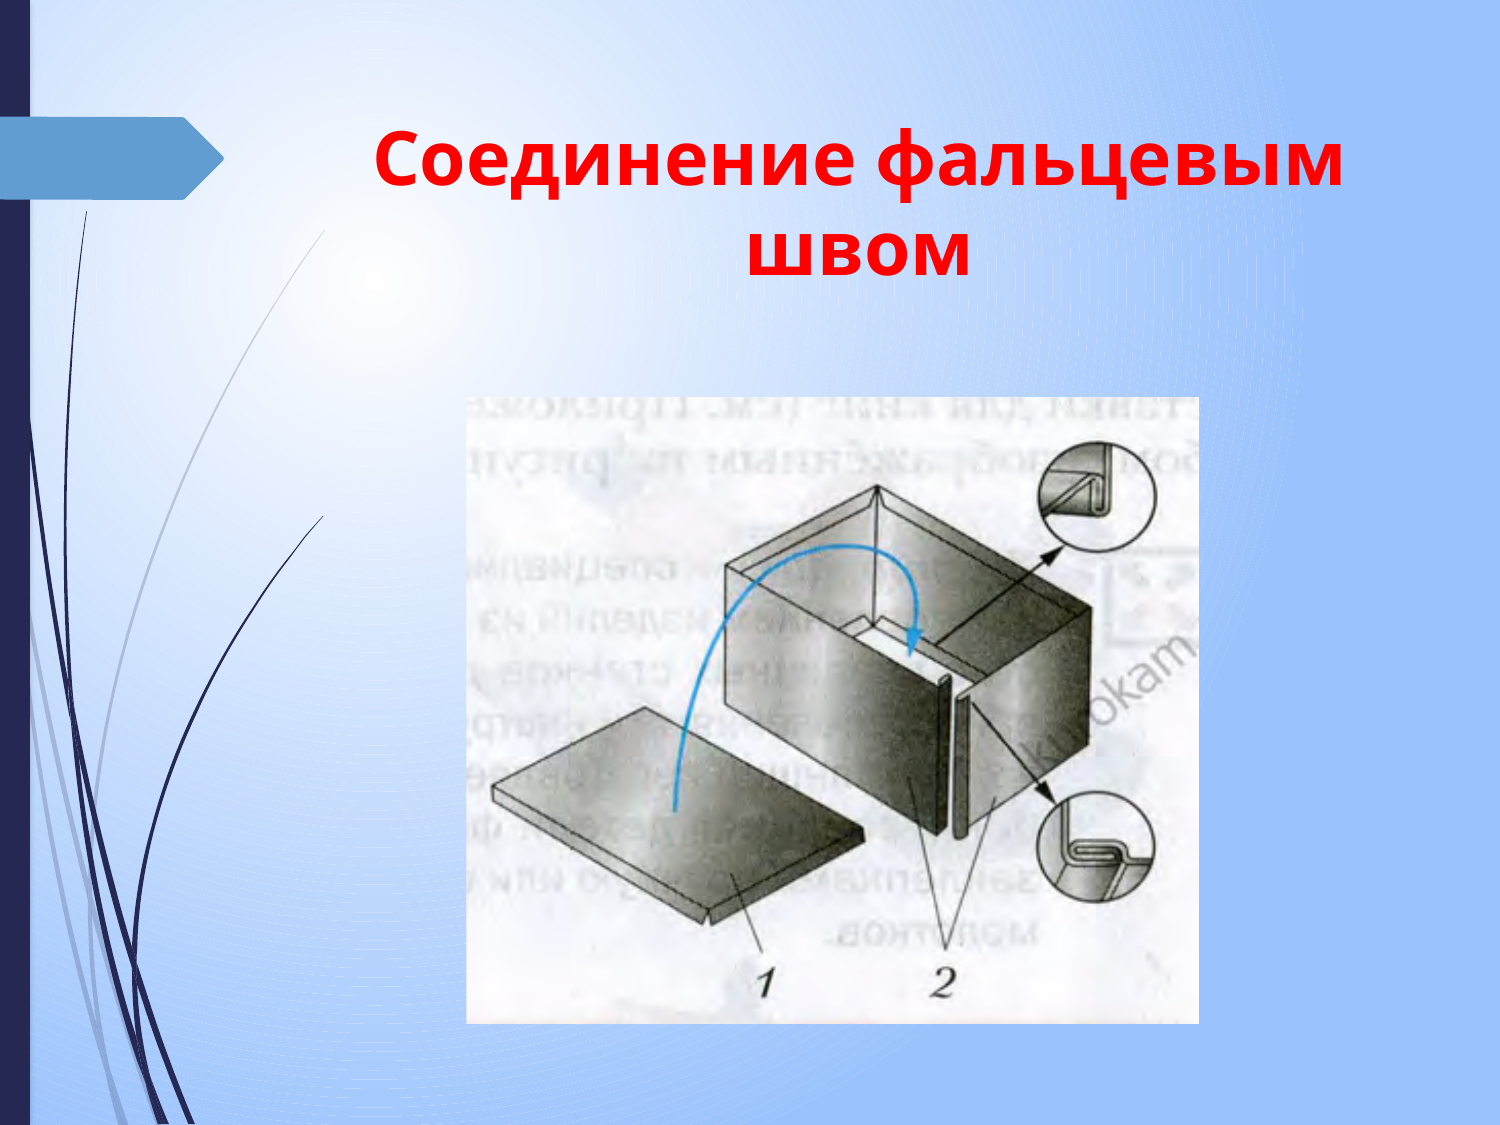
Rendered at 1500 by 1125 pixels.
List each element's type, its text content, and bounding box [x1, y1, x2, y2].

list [466, 396, 1200, 1024]
title Соединение фальцевым швом [319, 102, 1400, 313]
